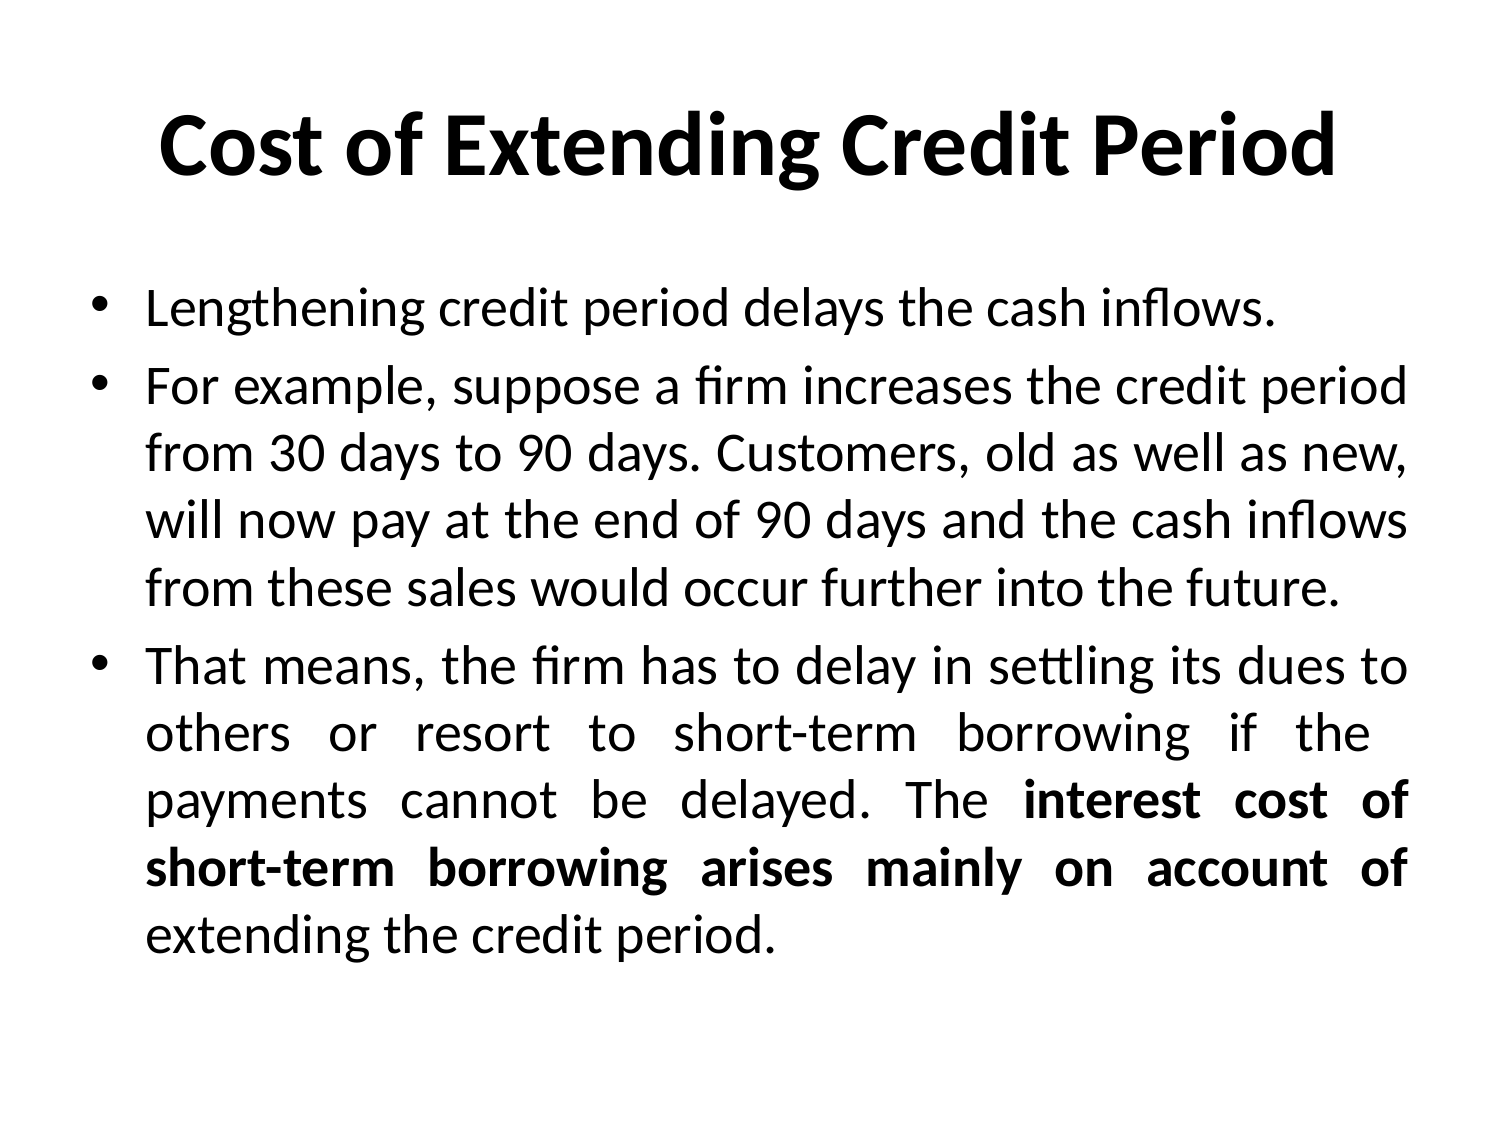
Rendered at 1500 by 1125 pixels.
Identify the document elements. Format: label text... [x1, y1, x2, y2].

title Cost of Extending Credit Period [75, 45, 1425, 233]
list Lengthening credit period delays the cash inflows. For example, suppose a firm increases the credit period from 30 days to 90 days. Customers, old as well as new, will now pay at the end of 90 days and the cash inflows from these sales would occur further into the future. That means, the firm has to delay in settling its dues to others or resort to short-term borrowing if the payments cannot be delayed. The interest cost of short-term borrowing arises mainly on account of extending the credit period. [75, 262, 1425, 1005]
